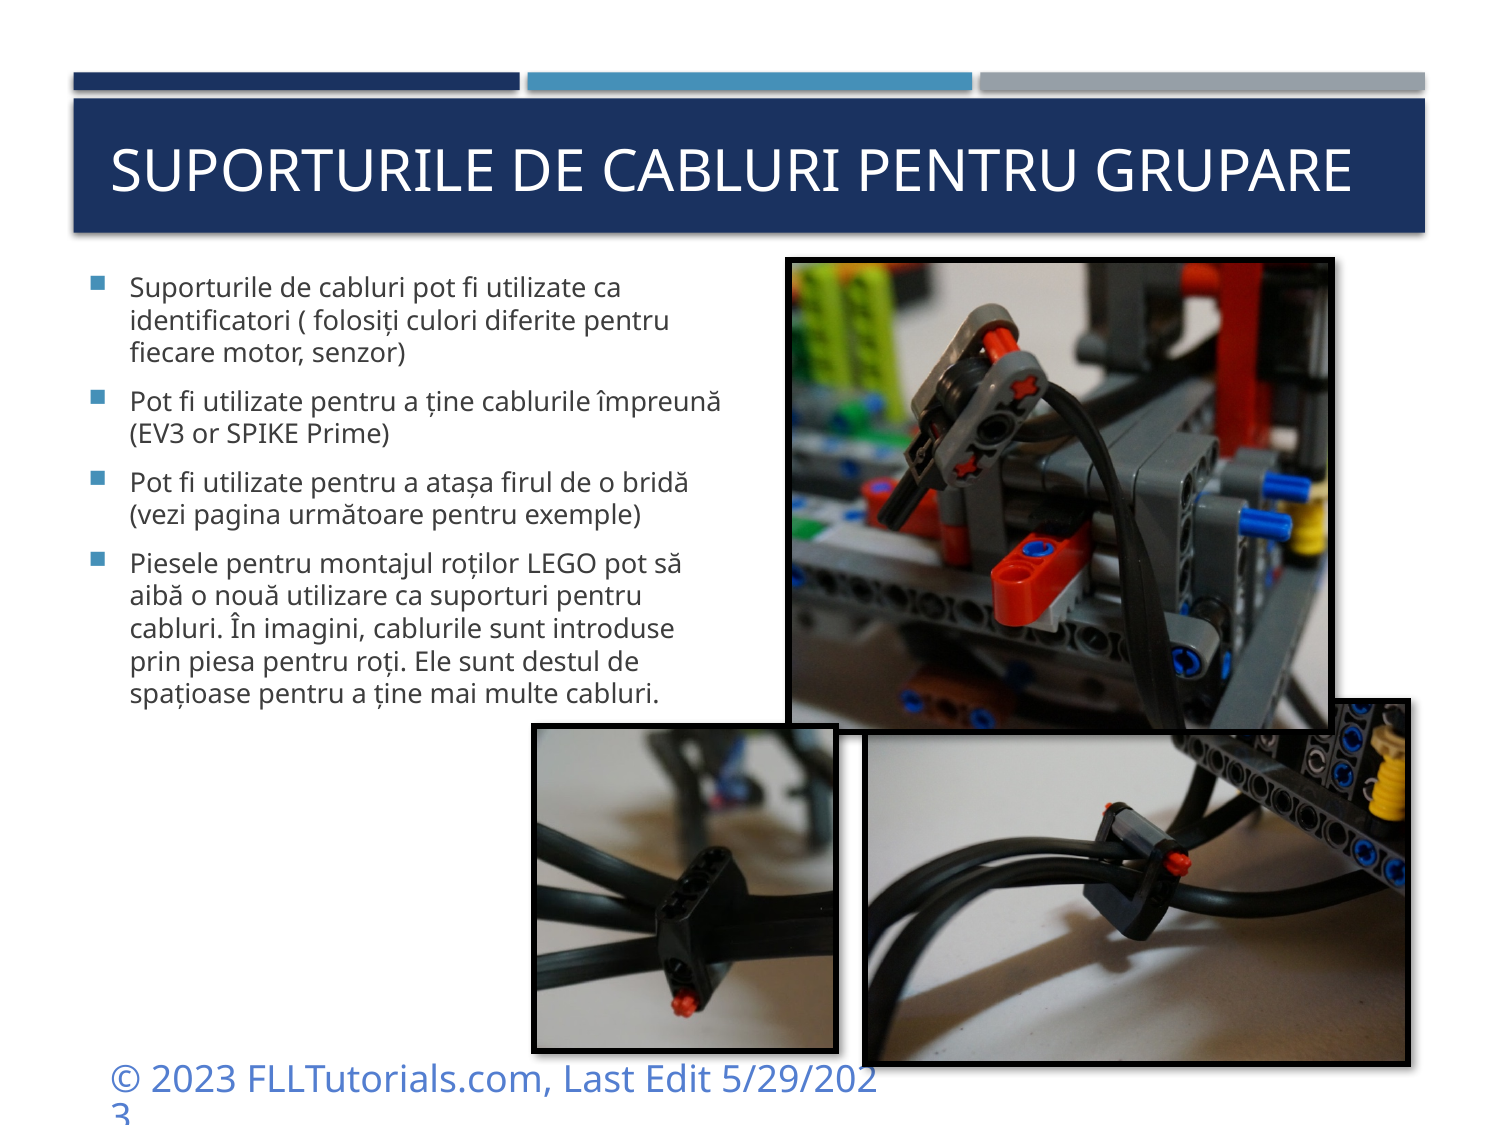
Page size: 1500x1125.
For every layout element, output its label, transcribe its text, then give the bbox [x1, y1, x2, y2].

title Suporturile de cabluri pentru grupare [95, 112, 1406, 211]
list Suporturile de cabluri pot fi utilizate ca identificatori ( folosiți culori diferite pentru fiecare motor, senzor) Pot fi utilizate pentru a ține cablurile împreună (EV3 or SPIKE Prime) Pot fi utilizate pentru a atașa firul de o bridă (vezi pagina următoare pentru exemple) Piesele pentru montajul roților LEGO pot să aibă o nouă utilizare ca suporturi pentru cabluri. În imagini, cablurile sunt introduse prin piesa pentru roți. Ele sunt destul de spațioase pentru a ține mai multe cabluri. [72, 262, 739, 722]
footer © 2023 FLLTutorials.com, Last Edit 5/29/2023 [95, 1047, 895, 1108]
picture [536, 262, 1406, 1062]
